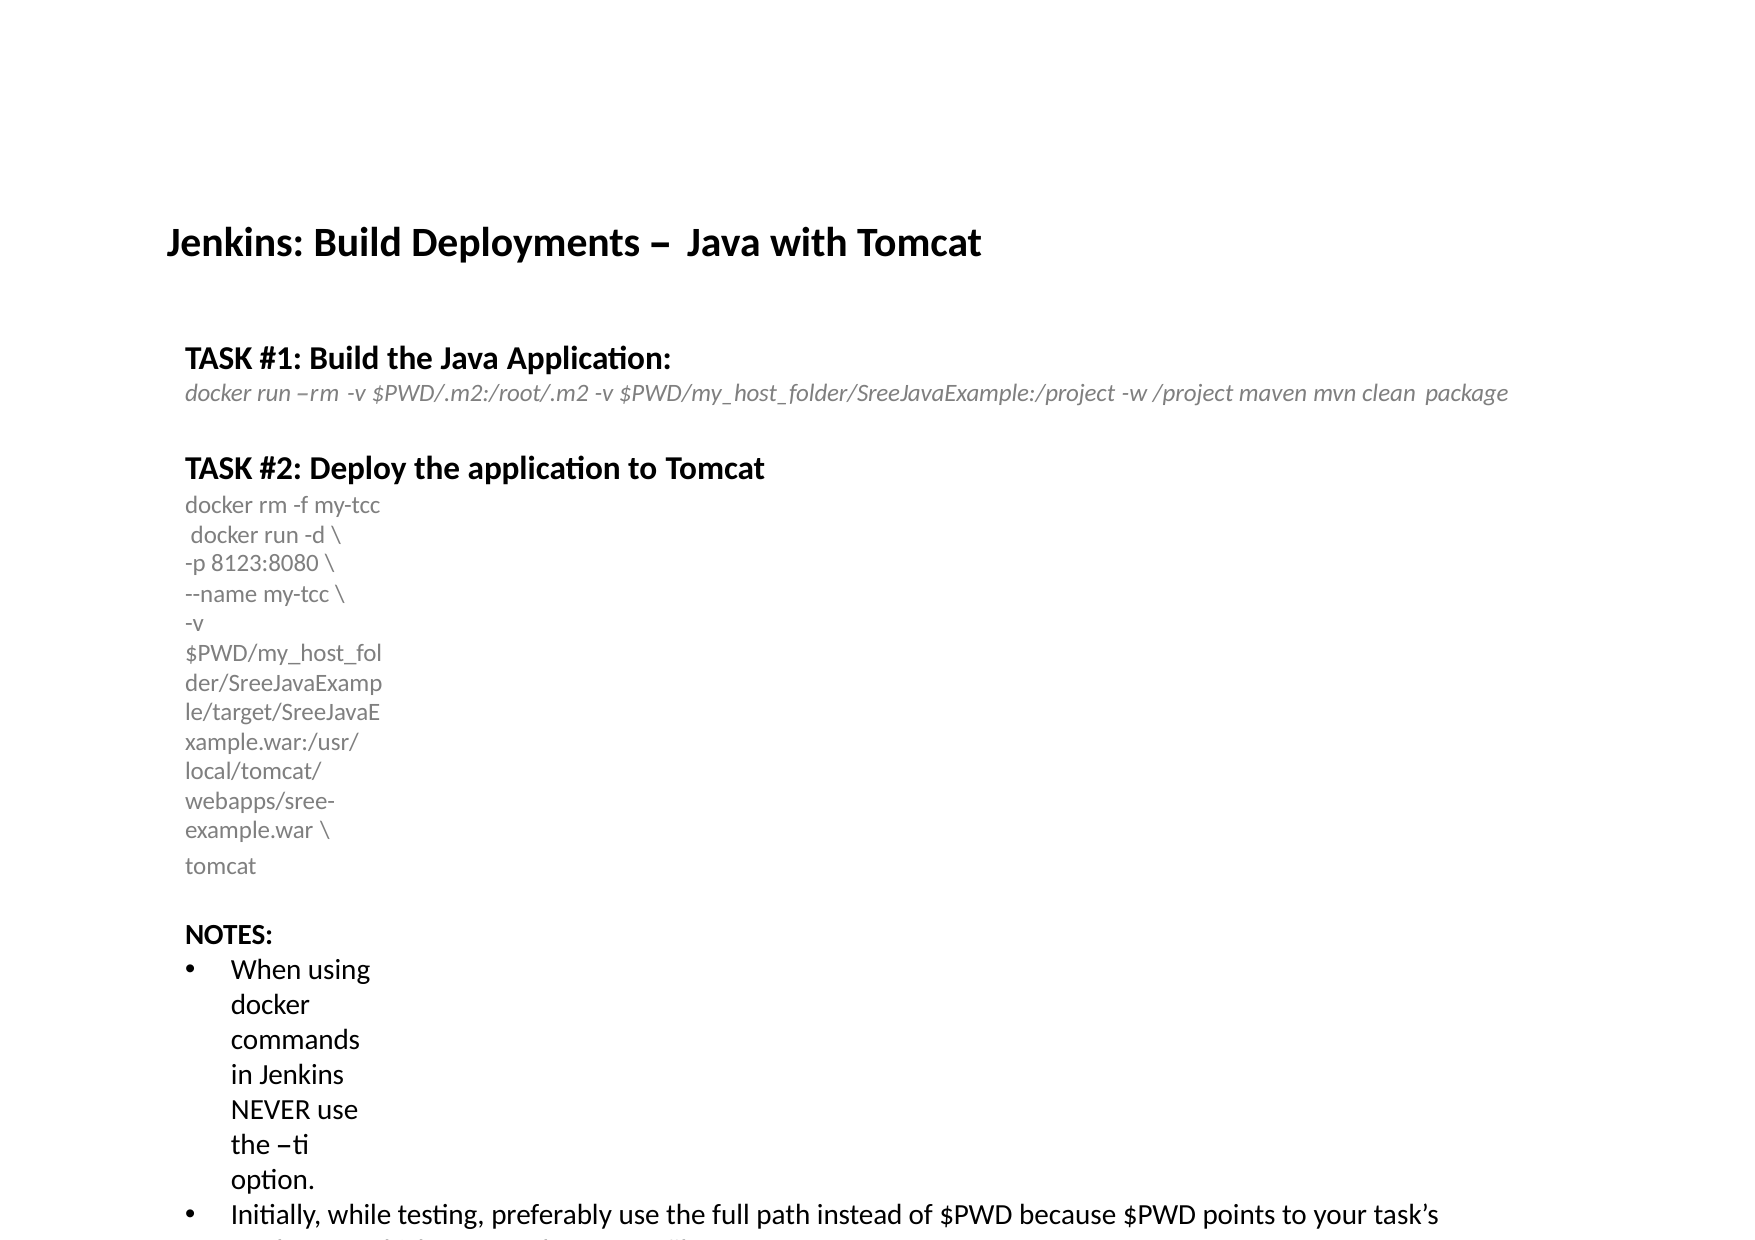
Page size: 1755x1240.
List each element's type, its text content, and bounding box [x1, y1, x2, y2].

title Jenkins: Build Deployments – Java with Tomcat [164, 212, 985, 422]
text_box TASK #1: Build the Java Application: docker run –rm -v $PWD/.m2:/root/.m2 -v $PWD/my_host_folder/SreeJavaExample:/project -w /project maven mvn clean package TASK #2: Deploy the application to Tomcat docker rm -f my-tcc docker run -d \ -p 8123:8080 \ --name my-tcc \ -v $PWD/my_host_folder/SreeJavaExample/target/SreeJavaExample.war:/usr/local/tomcat/webapps/sree-example.war \ tomcat NOTES: When using docker commands in Jenkins NEVER use the –ti option. Initially, while testing, preferably use the full path instead of $PWD because $PWD points to your task’s workspace which may not have your files. To browse the application: http://localhost:8123/gsa-example/ [183, 334, 1517, 1240]
